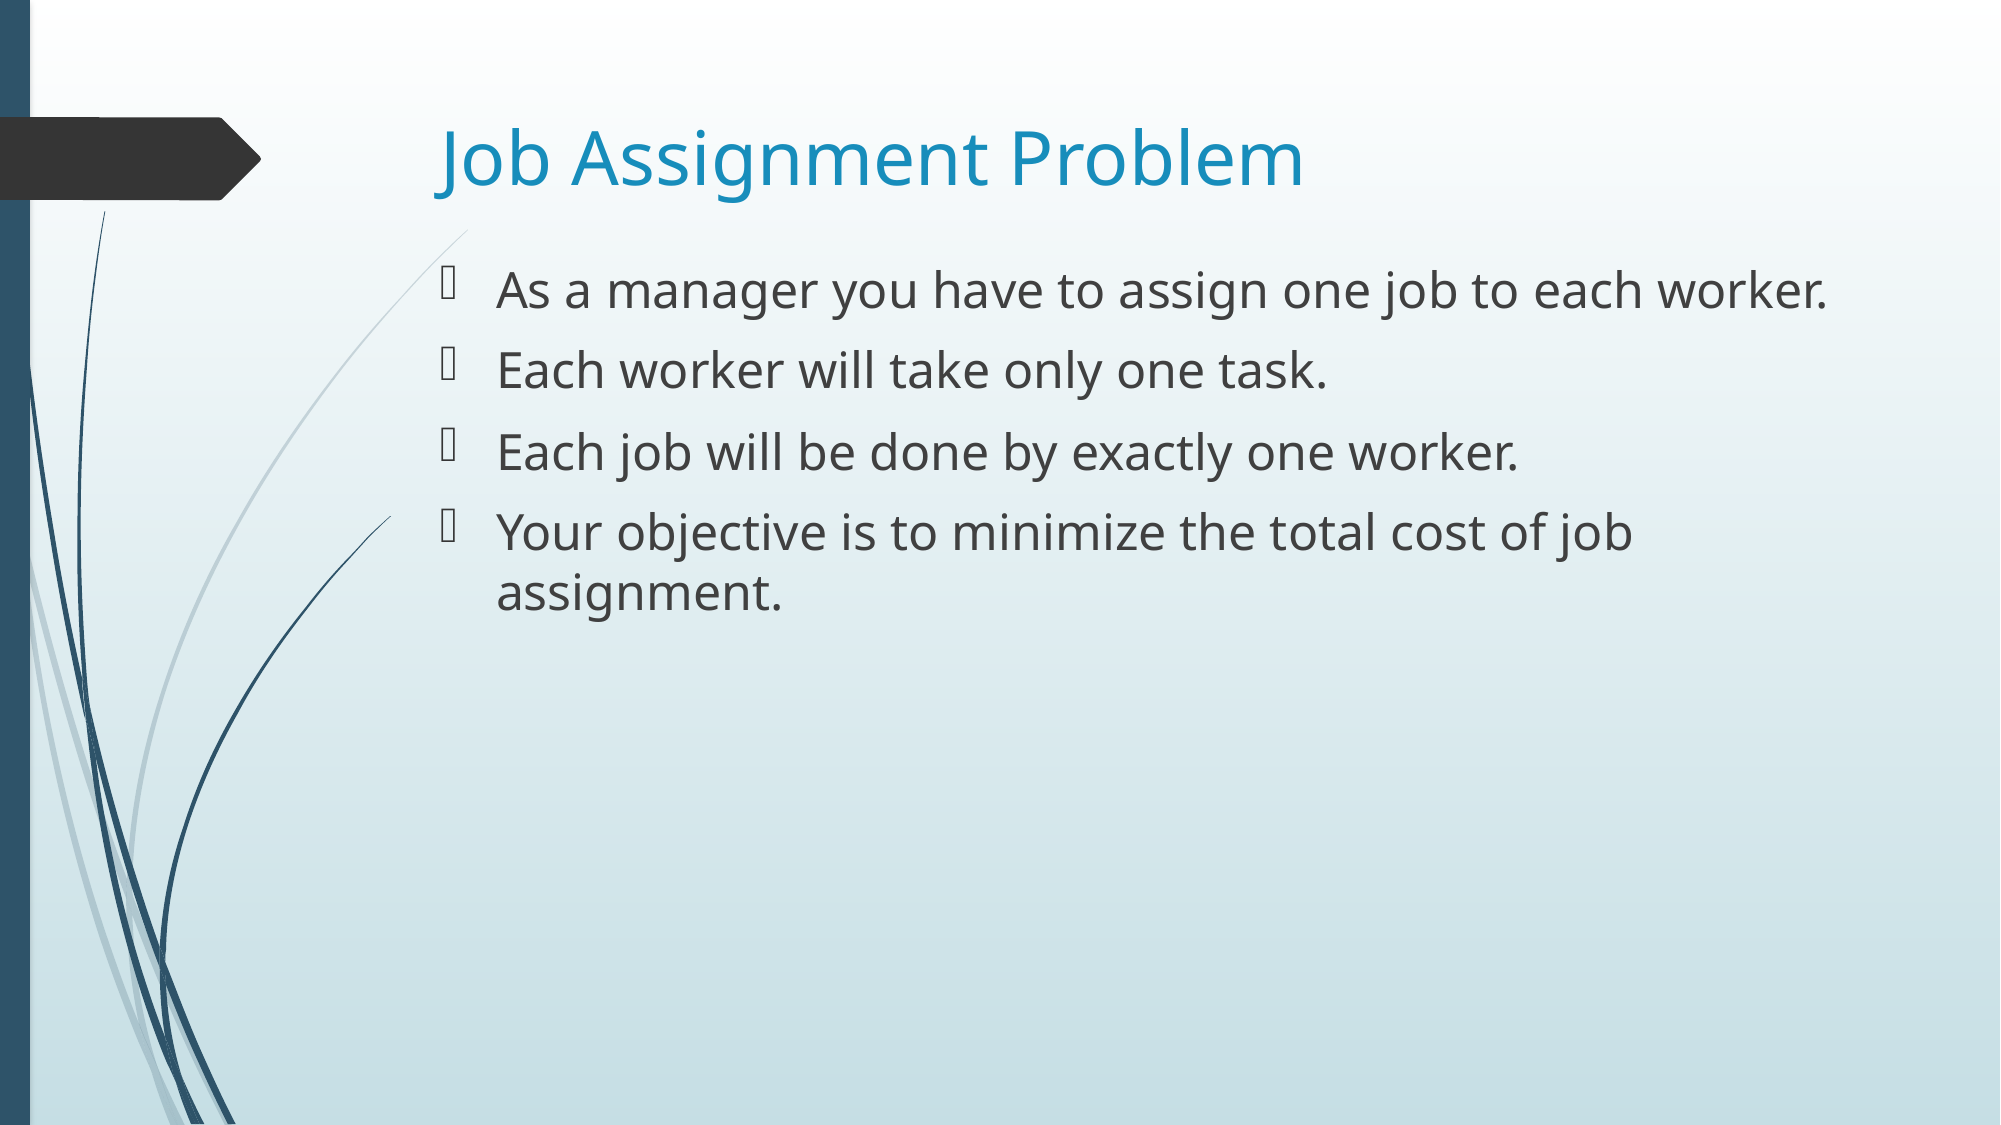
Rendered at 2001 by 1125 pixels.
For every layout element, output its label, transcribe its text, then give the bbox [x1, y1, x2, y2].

title Job Assignment Problem [425, 102, 1888, 232]
list As a manager you have to assign one job to each worker. Each worker will take only one task. Each job will be done by exactly one worker. Your objective is to minimize the total cost of job assignment. [424, 250, 1888, 970]
